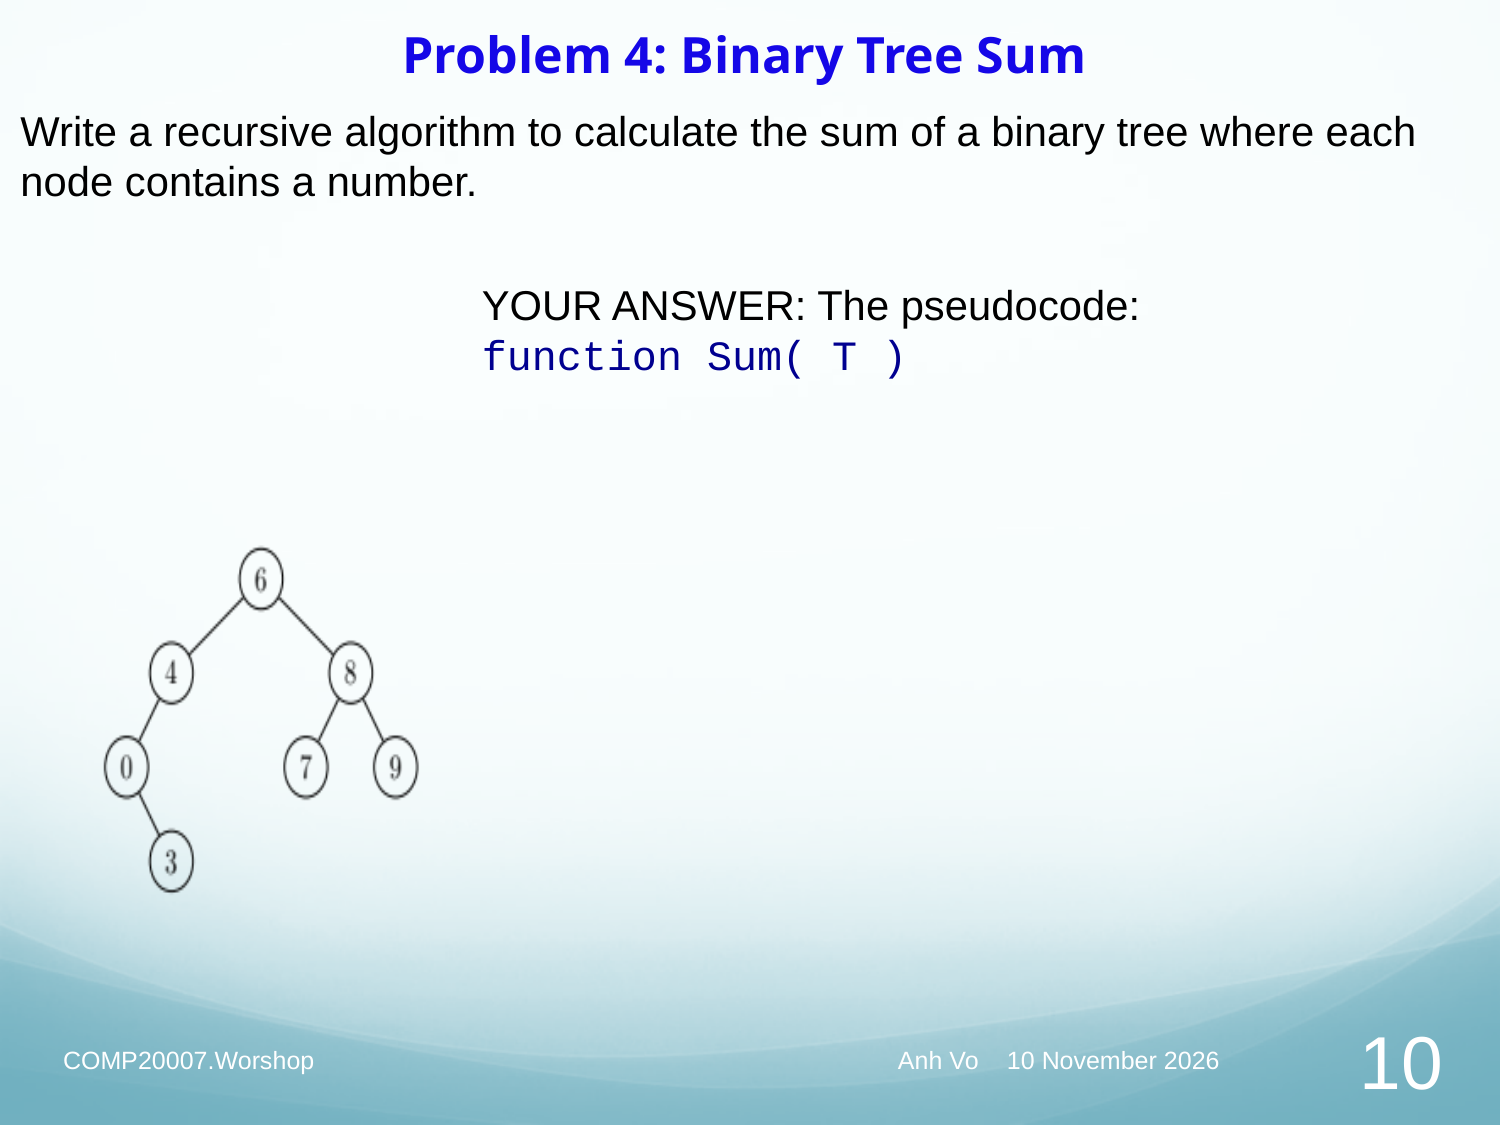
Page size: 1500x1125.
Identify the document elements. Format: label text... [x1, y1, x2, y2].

title Problem 4: Binary Tree Sum [43, 17, 1459, 90]
footer COMP20007.Worshop [48, 1029, 843, 1090]
text_box Write a recursive algorithm to calculate the sum of a binary tree where each node contains a number. [5, 97, 1435, 272]
slide_number 10 [1295, 1029, 1459, 1090]
text_box YOUR ANSWER: The pseudocode: function Sum( T ) [467, 271, 1435, 787]
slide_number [877, 1029, 1236, 1090]
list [42, 302, 440, 908]
